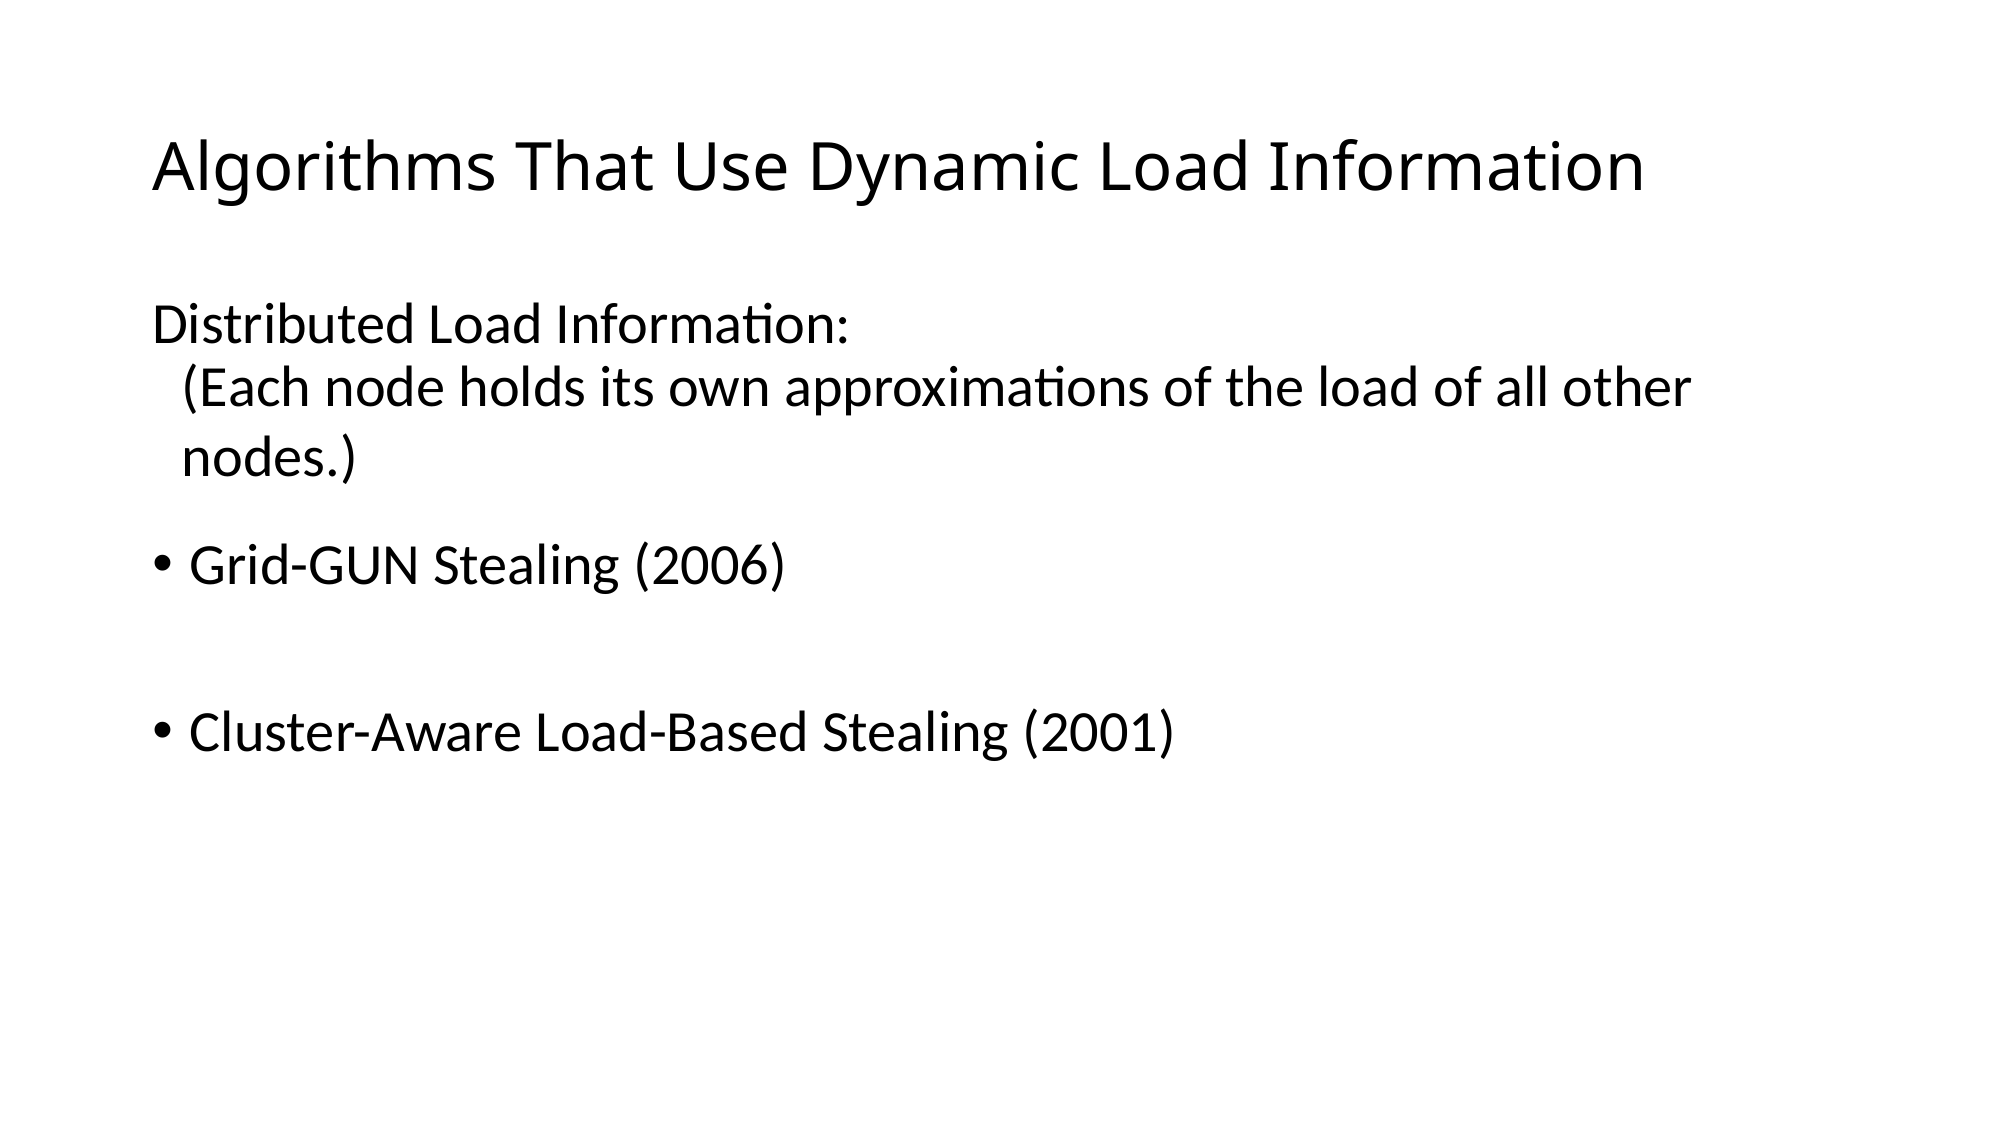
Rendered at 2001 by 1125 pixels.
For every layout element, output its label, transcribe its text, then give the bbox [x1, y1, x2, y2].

list Grid-GUN Stealing (2006) Cluster-Aware Load-Based Stealing (2001) [137, 526, 1863, 1125]
text_box Distributed Load Information: [137, 277, 1113, 363]
text_box (Each node holds its own approximations of the load of all other nodes.) [167, 341, 1805, 496]
title Algorithms That Use Dynamic Load Information [137, 59, 1863, 278]
